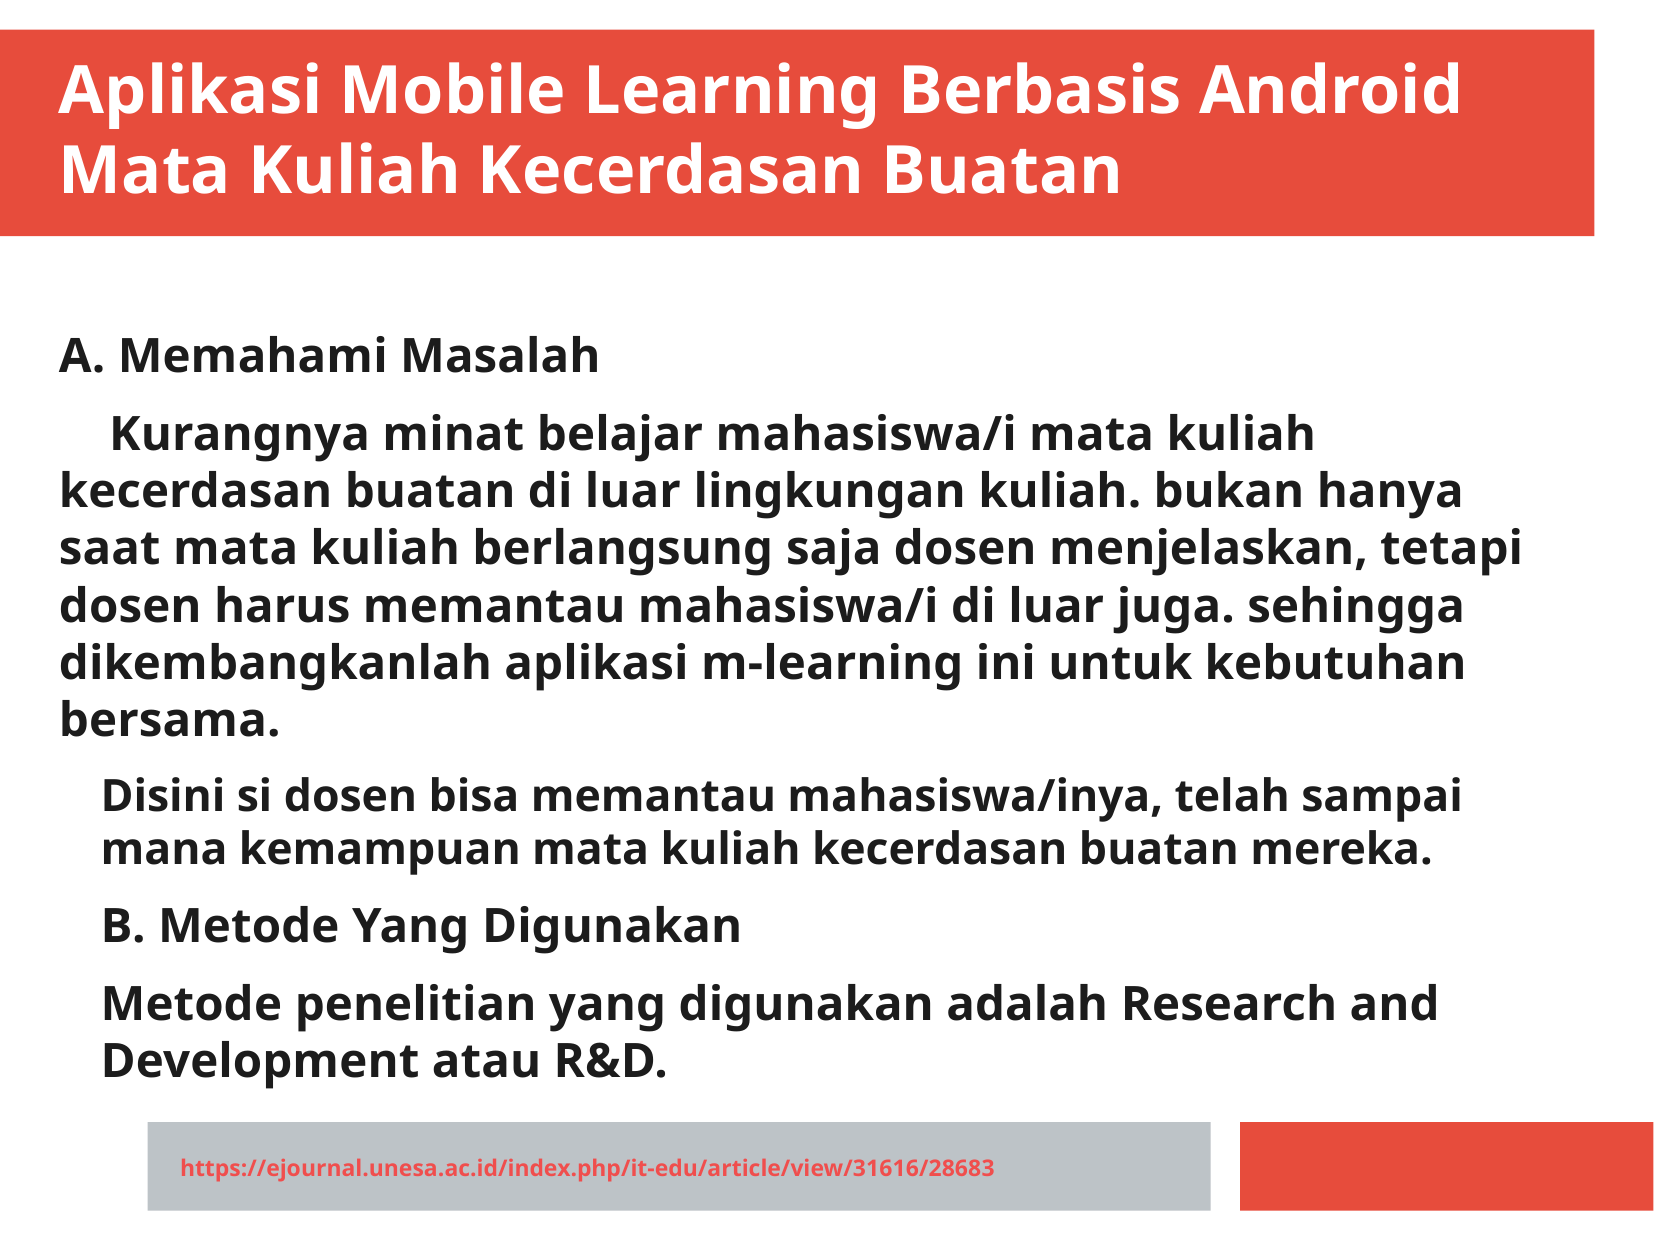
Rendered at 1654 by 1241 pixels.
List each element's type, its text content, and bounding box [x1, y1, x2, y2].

text_box A. Memahami Masalah Kurangnya minat belajar mahasiswa/i mata kuliah kecerdasan buatan di luar lingkungan kuliah. bukan hanya saat mata kuliah berlangsung saja dosen menjelaskan, tetapi dosen harus memantau mahasiswa/i di luar juga. sehingga dikembangkanlah aplikasi m-learning ini untuk kebutuhan bersama. Disini si dosen bisa memantau mahasiswa/inya, telah sampai mana kemampuan mata kuliah kecerdasan buatan mereka. B. Metode Yang Digunakan Metode penelitian yang digunakan adalah Research and Development atau R&D. [59, 324, 1565, 1093]
text_box Aplikasi Mobile Learning Berbasis Android Mata Kuliah Kecerdasan Buatan [59, 59, 1595, 207]
text_box https://ejournal.unesa.ac.id/index.php/it-edu/article/view/31616/28683 [180, 1033, 1576, 1182]
